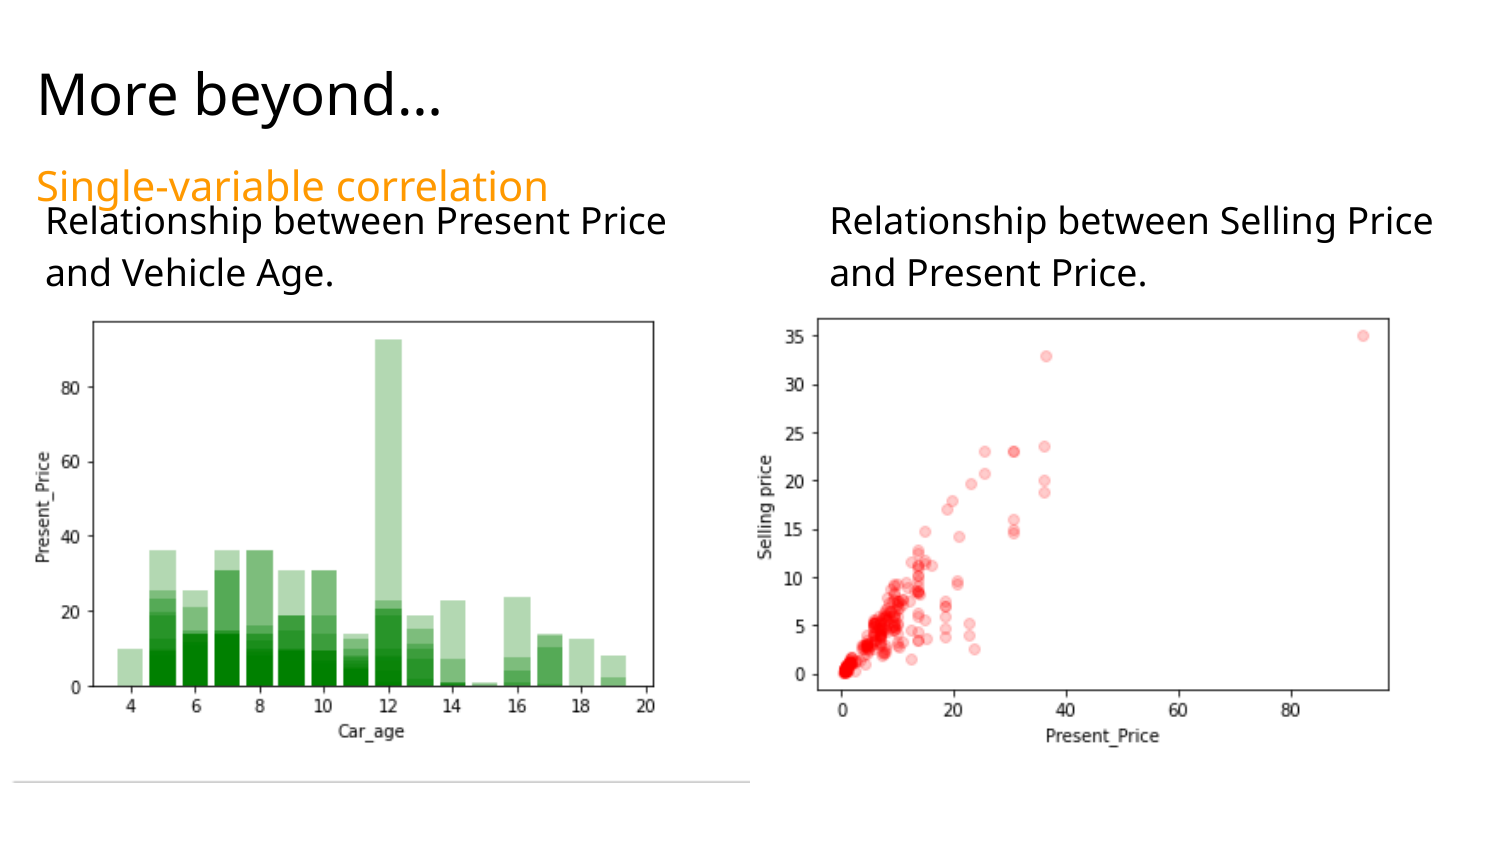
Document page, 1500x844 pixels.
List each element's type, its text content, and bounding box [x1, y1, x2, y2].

text_box Relationship between Selling Price and Present Price. [814, 175, 1475, 309]
text_box Relationship between Present Price and Vehicle Age. [30, 175, 731, 309]
picture [0, 303, 1419, 784]
list More beyond… Single-variable correlation [21, 32, 1043, 311]
